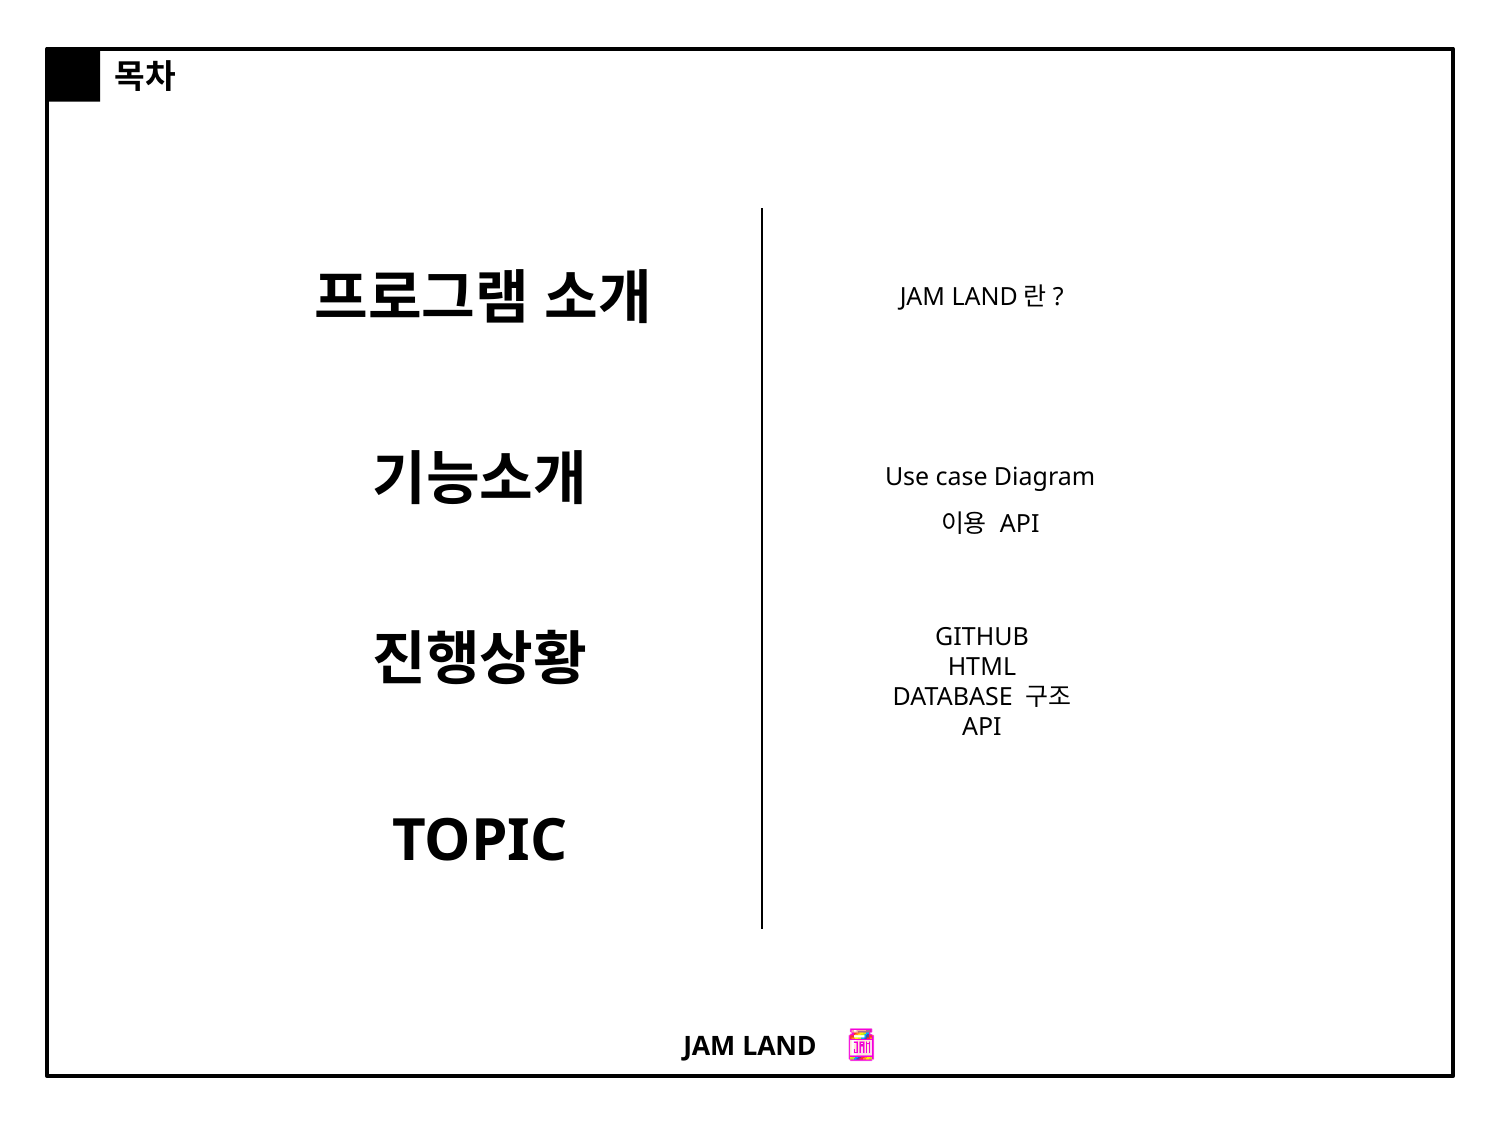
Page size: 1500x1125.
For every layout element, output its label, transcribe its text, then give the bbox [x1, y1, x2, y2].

text_box JAM LAND란? [820, 247, 1143, 343]
text_box [45, 47, 1455, 1078]
text_box 진행상황 [302, 609, 658, 704]
text_box GITHUB HTML DATABASE 구조 API [820, 633, 1144, 728]
text_box Use case Diagram [829, 428, 1152, 523]
picture [842, 1026, 879, 1063]
text_box 이용 API [829, 523, 1152, 571]
text_box 목차 [21, 47, 270, 104]
title JAM LAND [614, 1020, 886, 1068]
text_box TOPIC [302, 789, 658, 884]
text_box 프로그램 소개 [268, 247, 698, 343]
text_box 기능소개 [302, 428, 658, 523]
